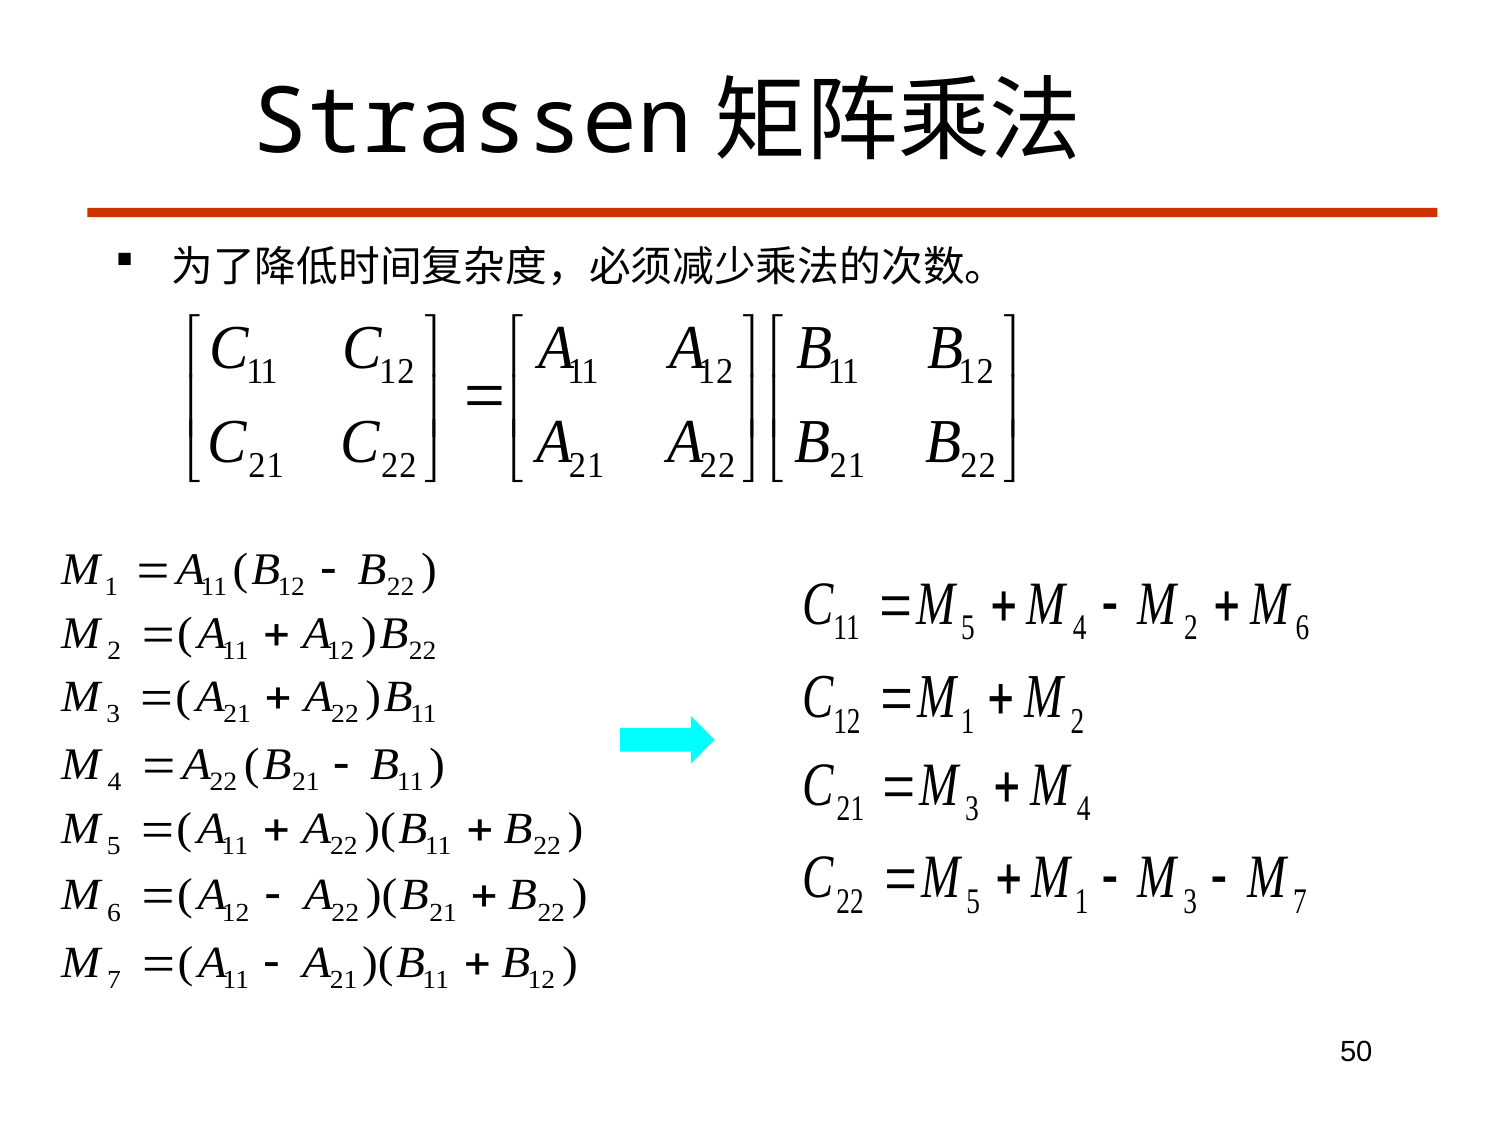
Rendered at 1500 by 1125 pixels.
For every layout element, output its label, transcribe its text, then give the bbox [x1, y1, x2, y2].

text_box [52, 538, 597, 1000]
text_box [620, 716, 715, 764]
list 为了降低时间复杂度，必须减少乘法的次数。 [100, 231, 1460, 315]
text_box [796, 562, 1318, 929]
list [175, 299, 1038, 499]
slide_number 50 [1074, 1024, 1388, 1101]
title Strassen矩阵乘法 [86, 62, 1249, 169]
